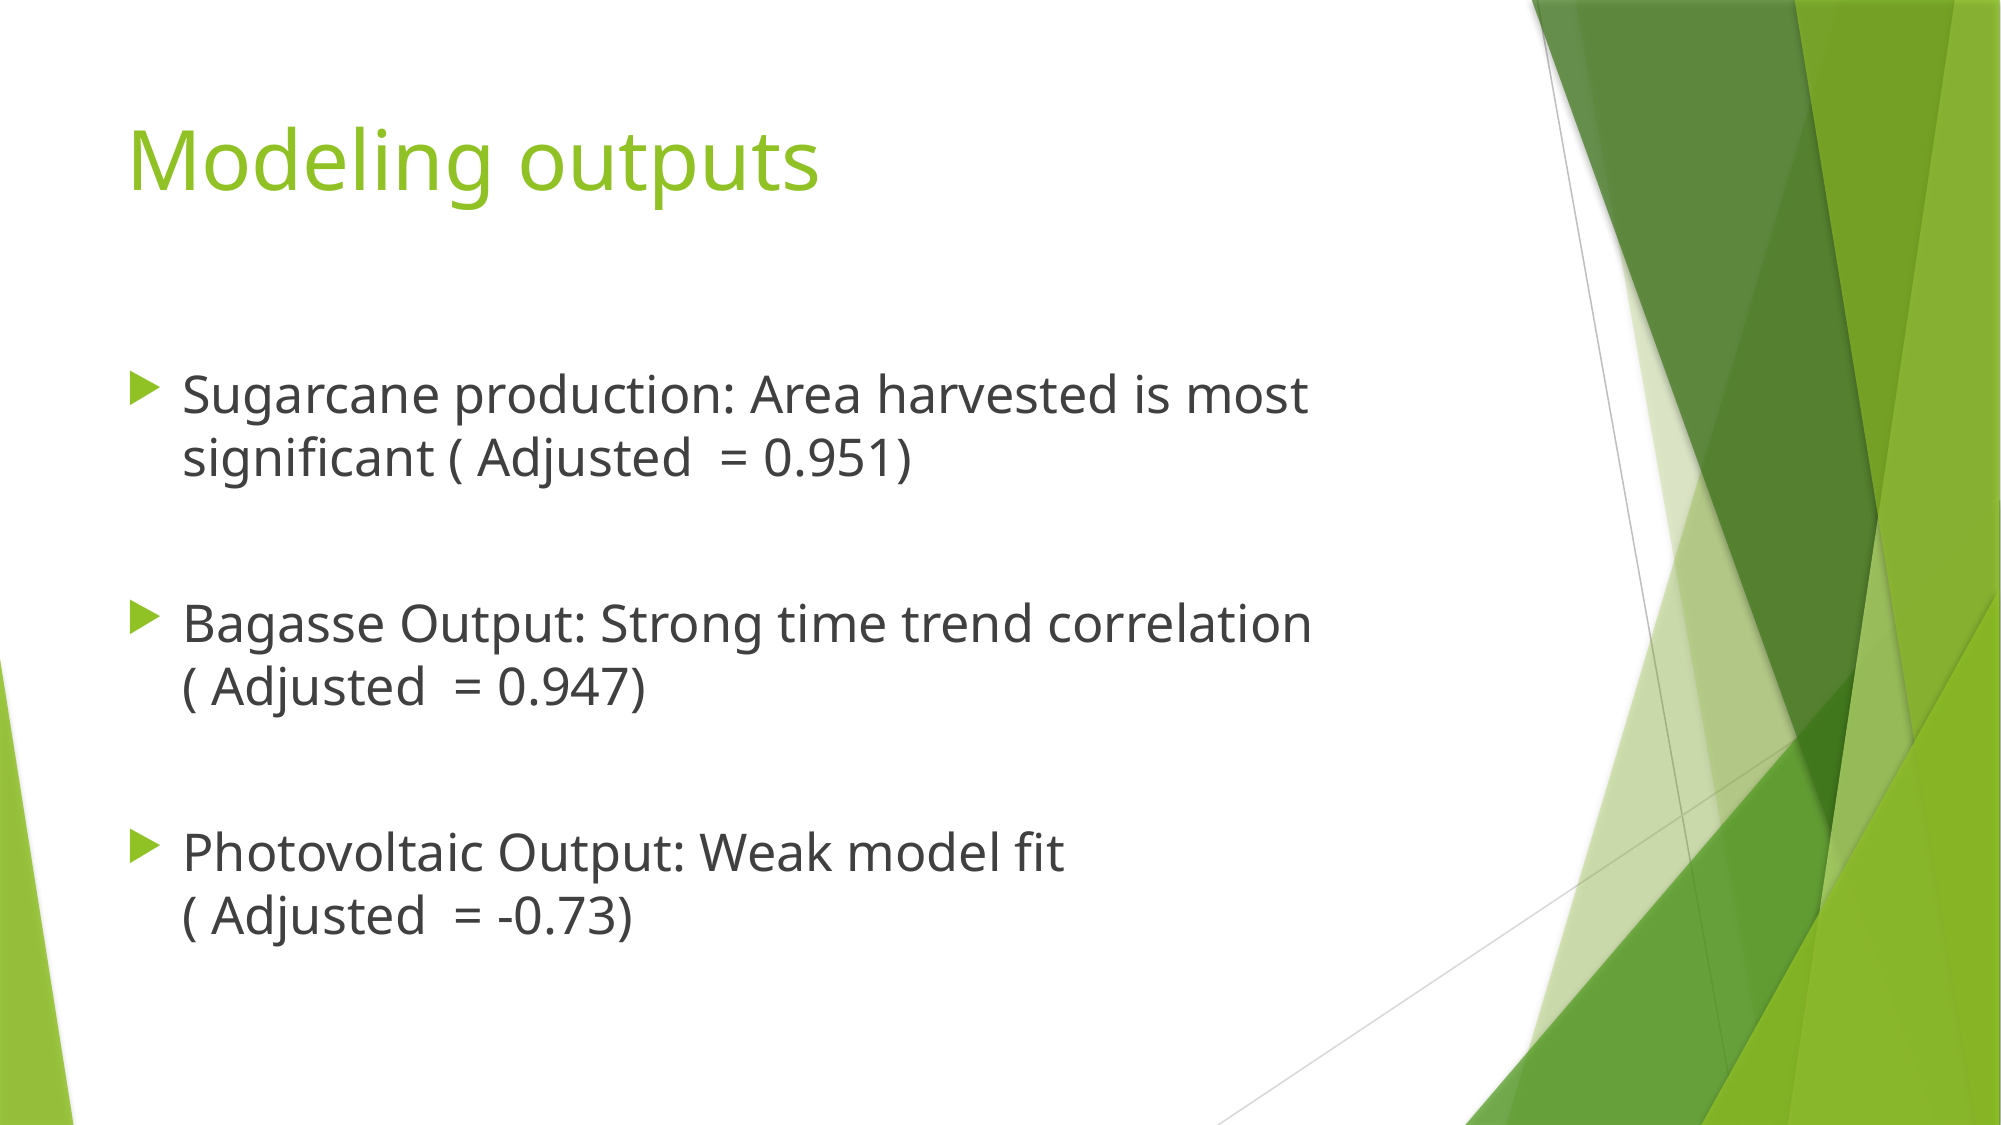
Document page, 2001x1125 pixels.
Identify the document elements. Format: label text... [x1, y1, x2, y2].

title Modeling outputs [111, 99, 1522, 317]
